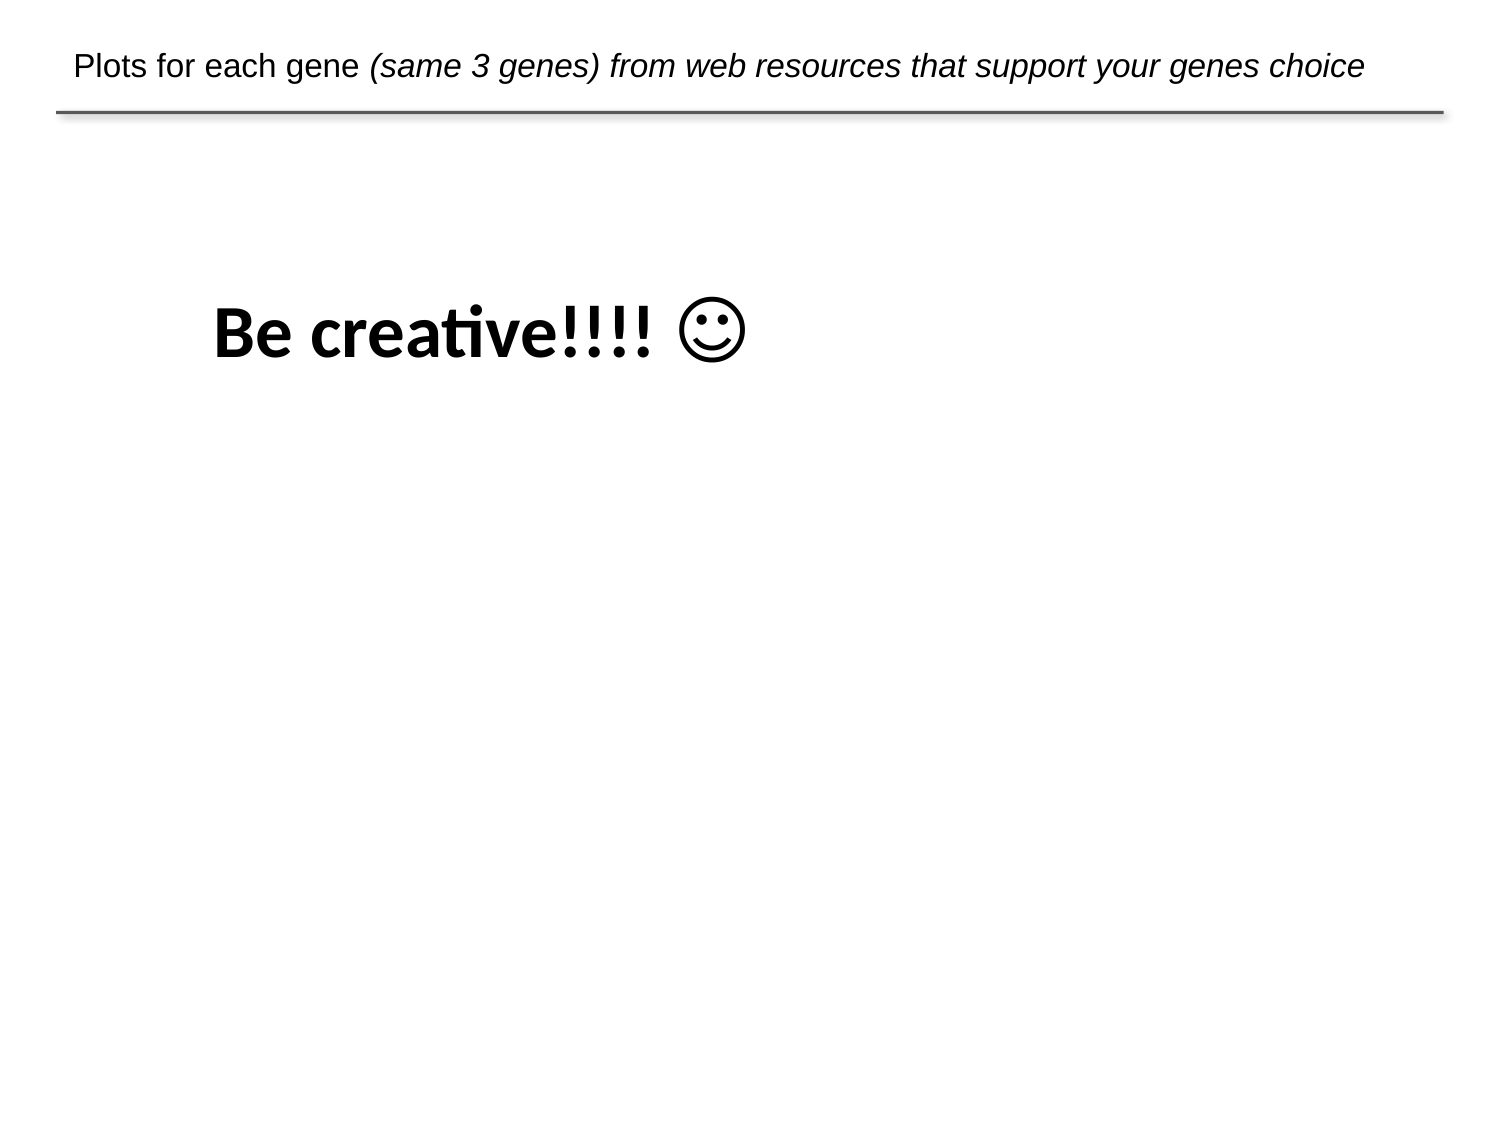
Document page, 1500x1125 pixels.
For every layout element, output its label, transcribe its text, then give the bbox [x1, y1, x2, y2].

text_box Be creative!!!! ☺ [206, 275, 1396, 381]
text_box Plots for each gene (same 3 genes) from web resources that support your genes choice [65, 37, 1433, 92]
